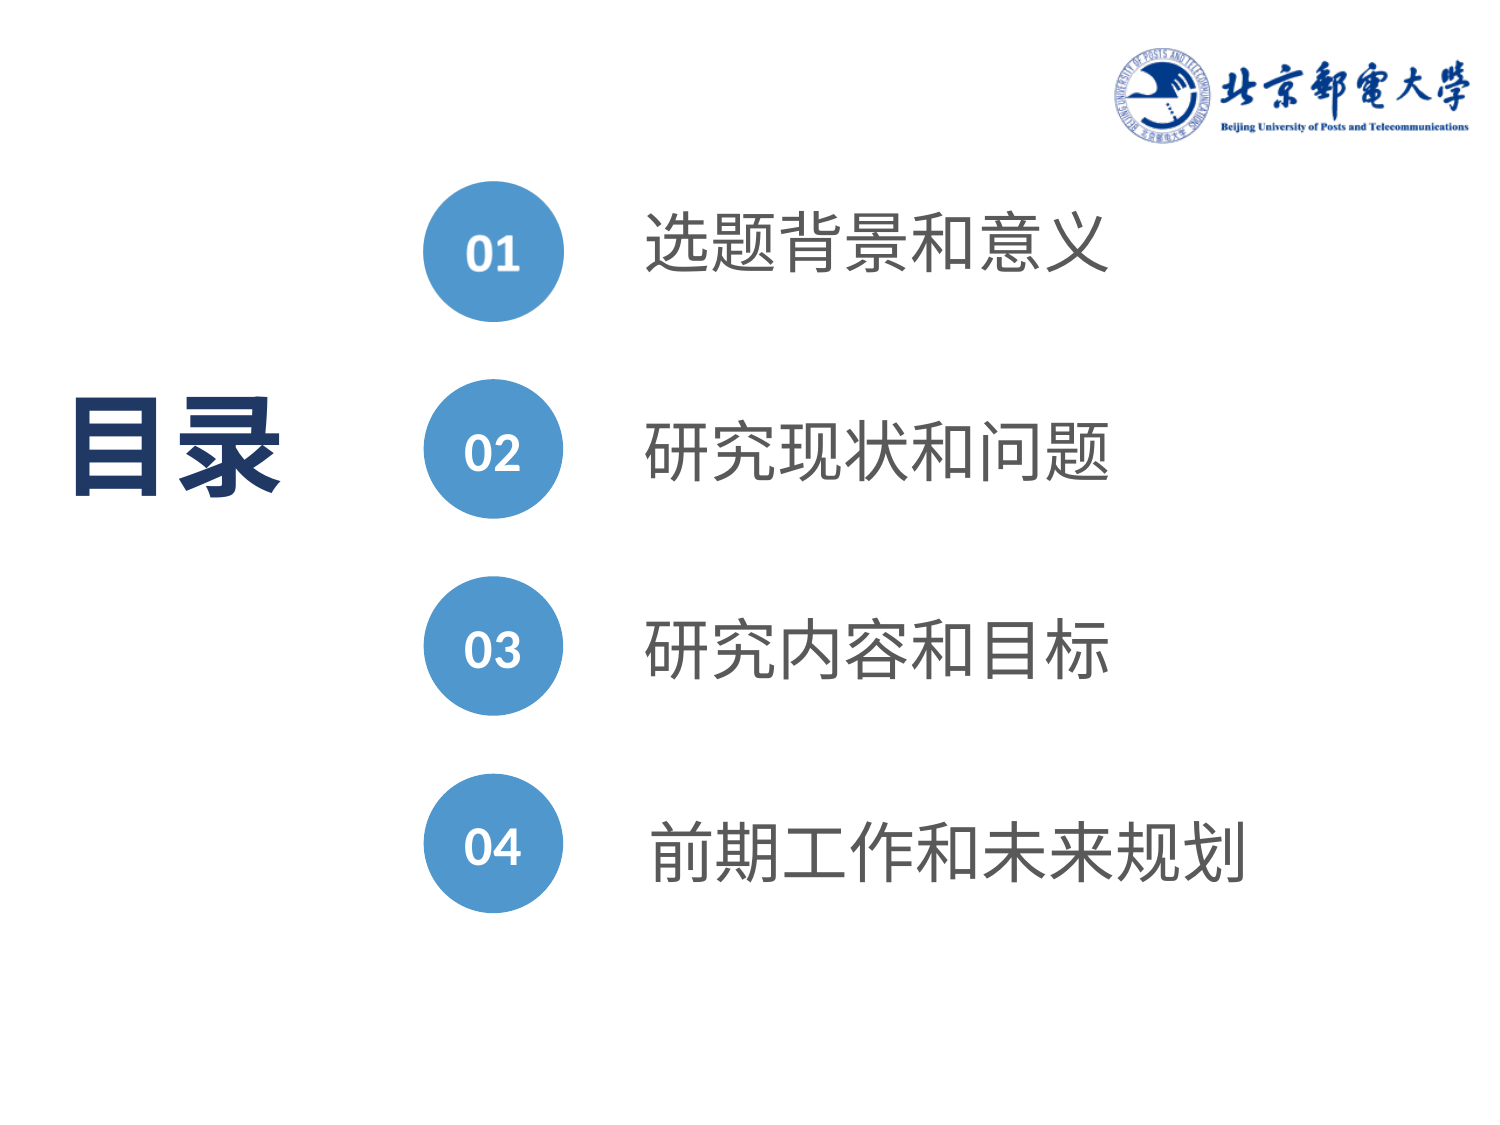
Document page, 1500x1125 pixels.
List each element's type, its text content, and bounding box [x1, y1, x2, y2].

text_box 研究内容和目标 [601, 628, 1154, 696]
text_box 研究现状和问题 [601, 430, 1154, 497]
text_box 03 [422, 575, 565, 717]
text_box 目录 [45, 367, 1219, 517]
text_box 04 [422, 772, 565, 915]
text_box 02 [422, 378, 565, 520]
text_box 选题背景和意义 [601, 221, 1154, 289]
picture [423, 181, 564, 322]
text_box 前期工作和未来规划 [601, 831, 1297, 898]
picture [1105, 40, 1480, 152]
